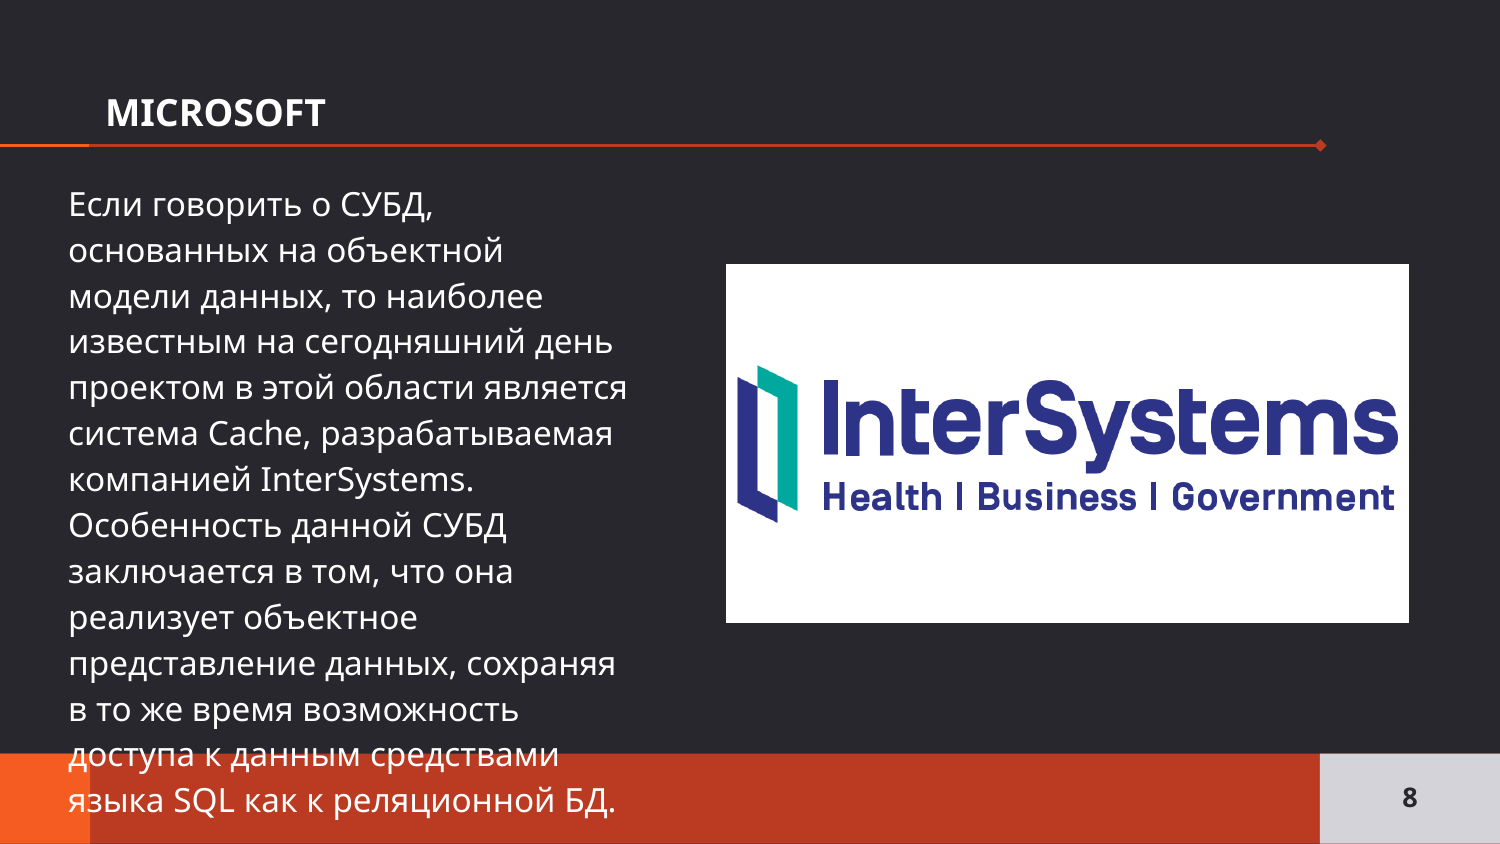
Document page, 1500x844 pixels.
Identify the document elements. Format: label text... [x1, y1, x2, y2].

list Если говорить о СУБД, основанных на объектной модели данных, то наиболее известным на сегодняшний день проектом в этой области является система Cache, разрабатываемая компанией InterSystems. Особенность данной СУБД заключается в том, что она реализует объектное представление данных, сохраняя в то же время возможность доступа к данным средствами языка SQL как к реляционной БД. [53, 161, 650, 672]
title MICROSOFT [90, 59, 1320, 150]
picture [726, 264, 1410, 623]
slide_number 8 [1320, 753, 1500, 844]
